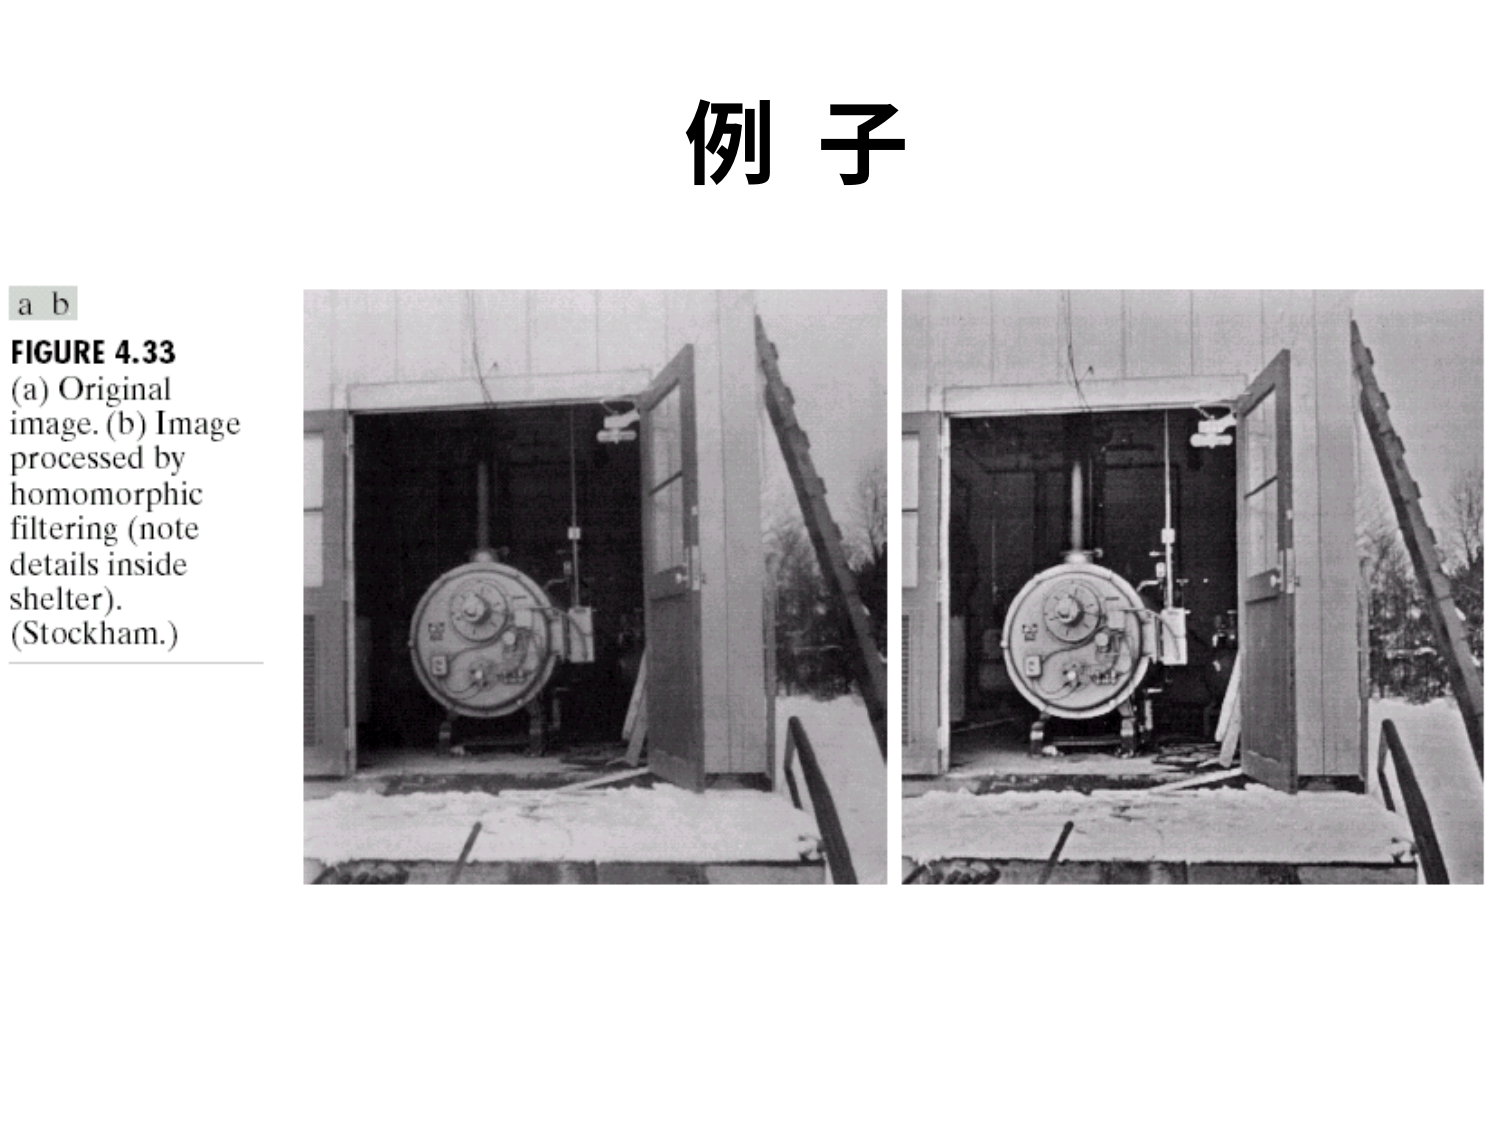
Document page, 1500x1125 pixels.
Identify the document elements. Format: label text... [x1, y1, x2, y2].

text_box 例 子 [572, 78, 1022, 203]
picture [2, 278, 1495, 894]
